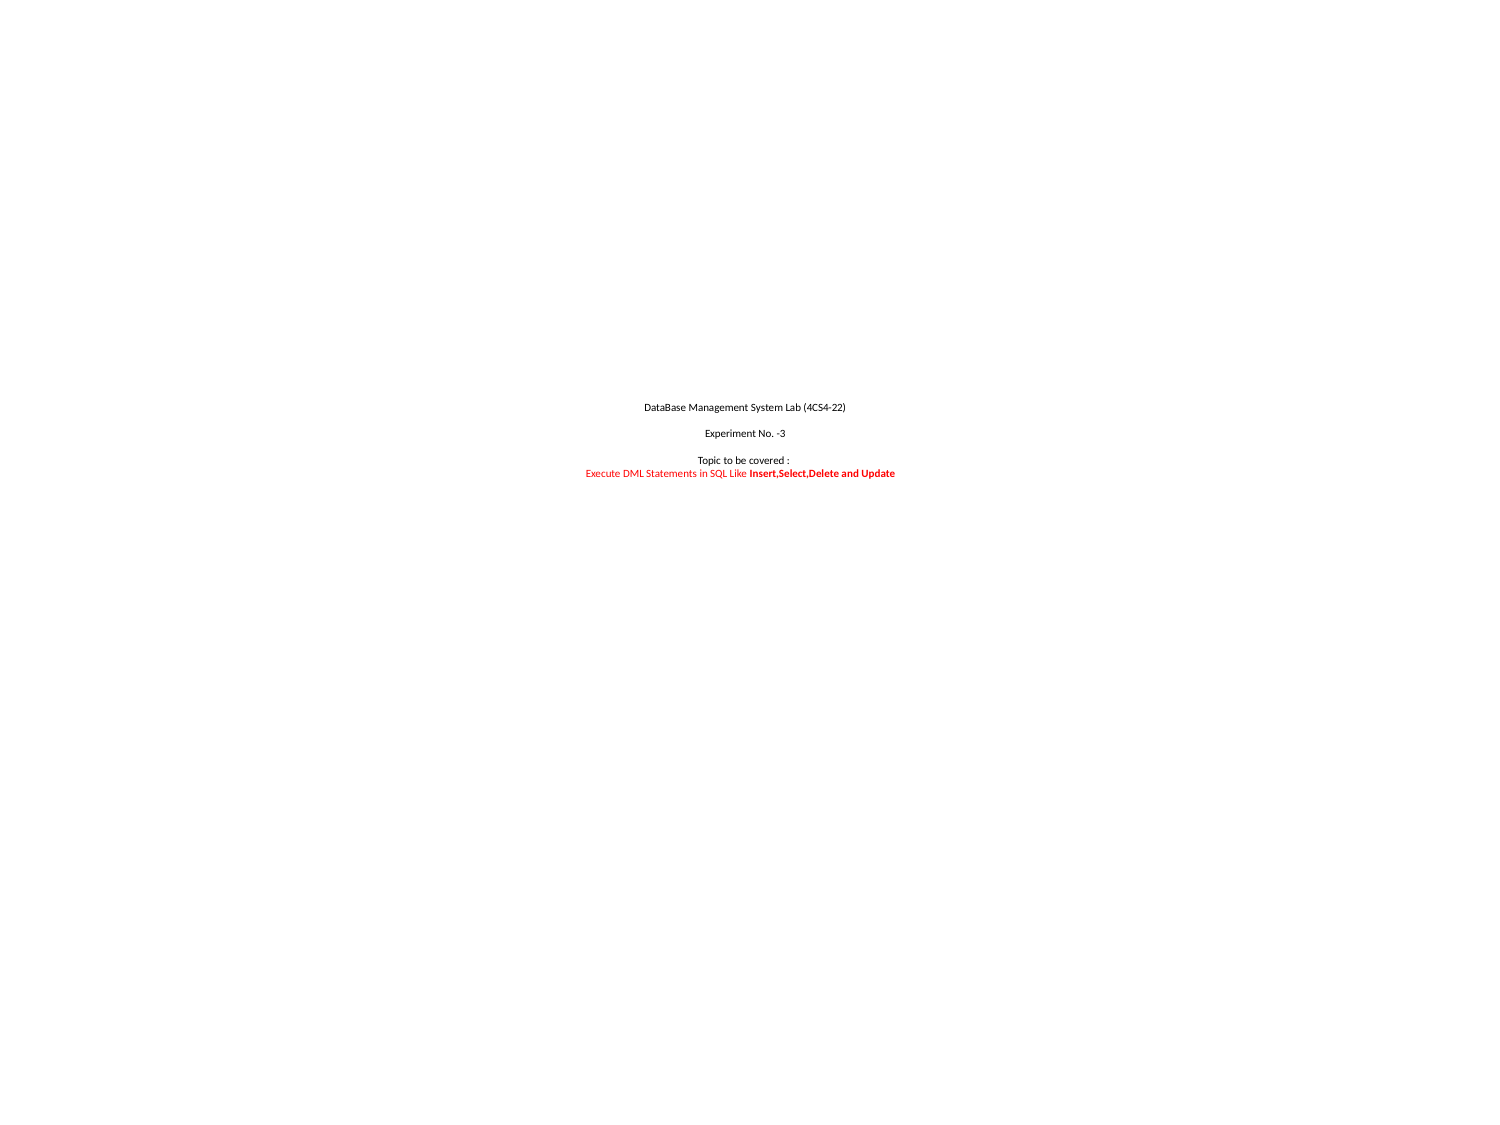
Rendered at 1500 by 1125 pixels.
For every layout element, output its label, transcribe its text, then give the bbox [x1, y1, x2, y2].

title DataBase Management System Lab (4CS4-22) Experiment No. -3 Topic to be covered : Execute DML Statements in SQL Like Insert,Select,Delete and Update [70, 339, 1421, 528]
